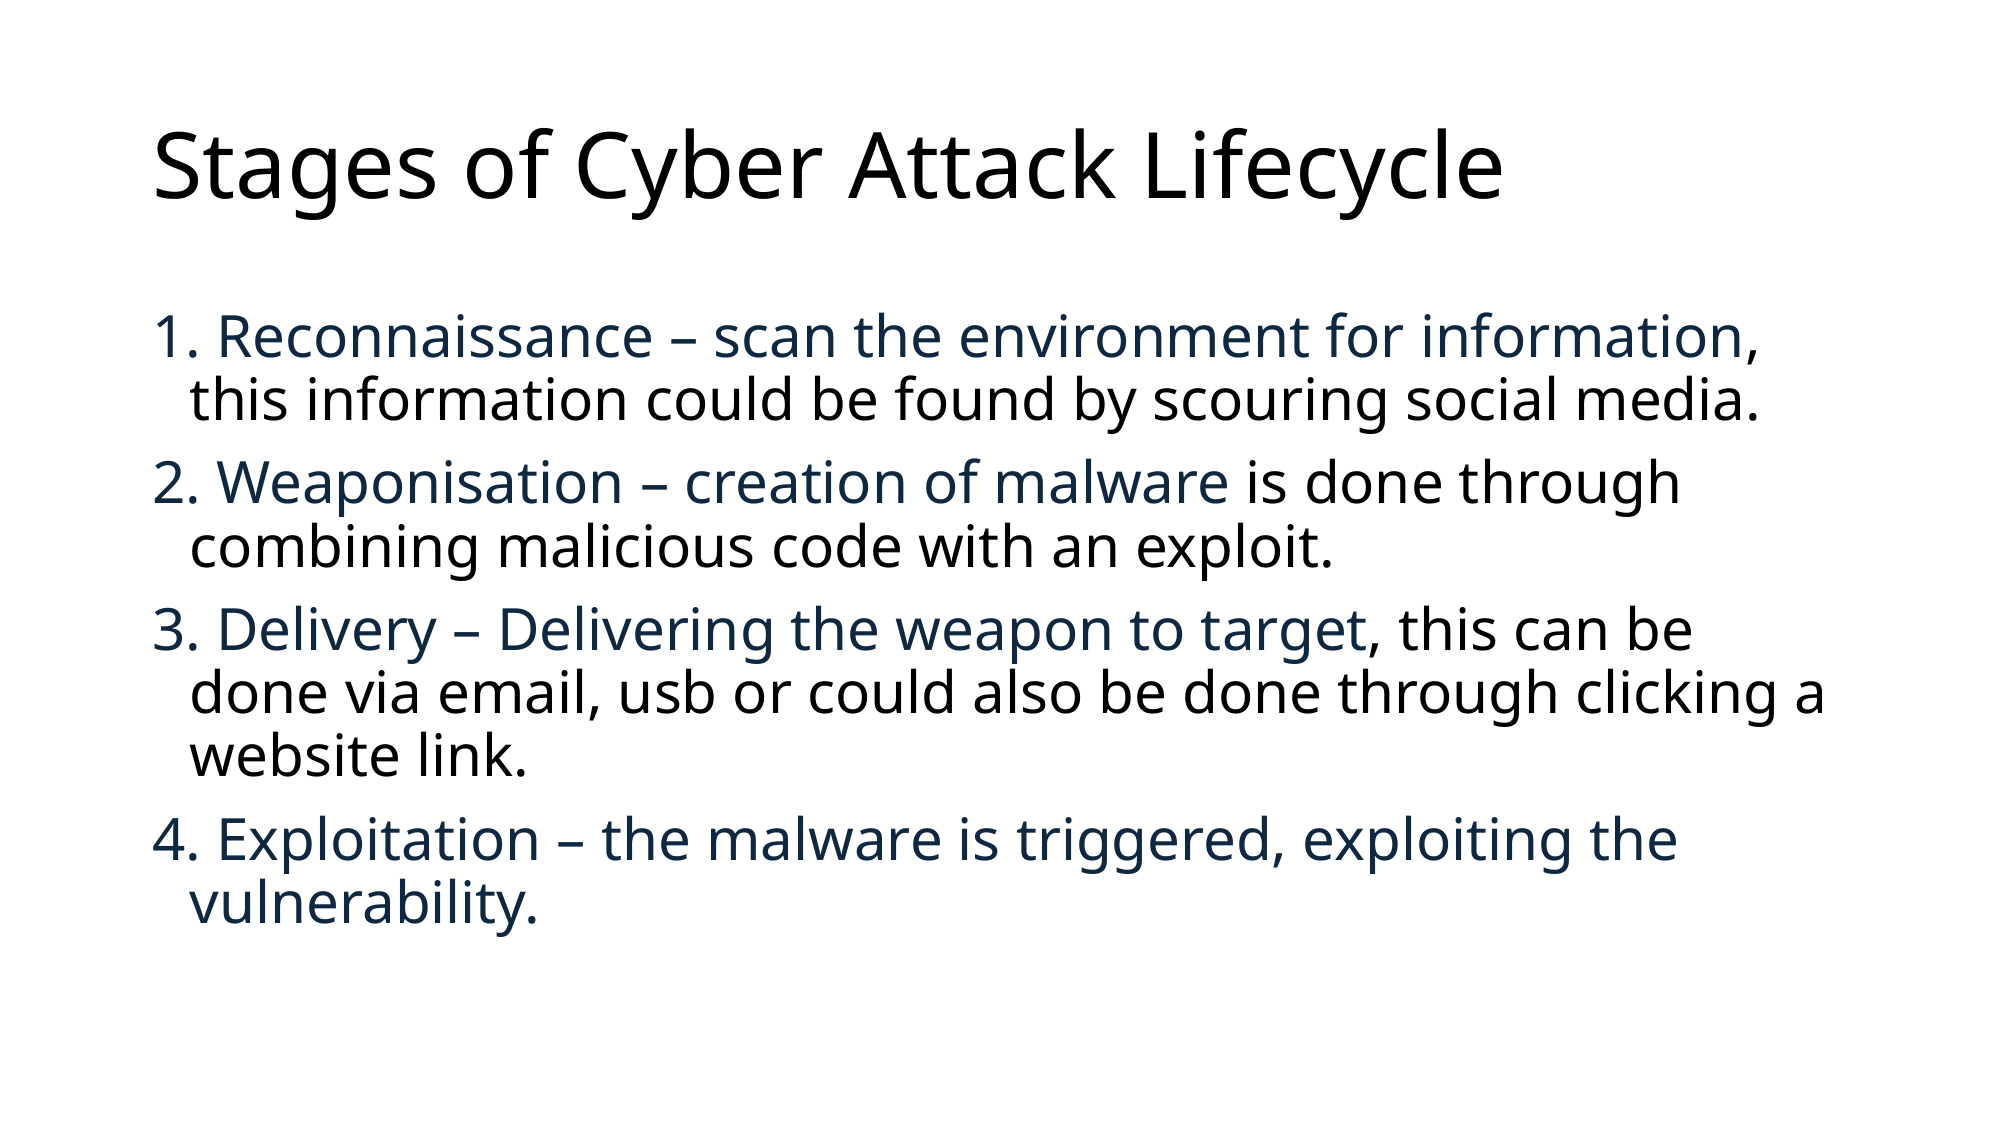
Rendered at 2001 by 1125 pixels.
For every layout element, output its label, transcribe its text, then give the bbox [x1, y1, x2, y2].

title Stages of Cyber Attack Lifecycle [137, 59, 1863, 278]
list Reconnaissance – scan the environment for information​, this information could be found by scouring social media. Weaponisation – creation of malware​ is done through combining malicious code with an exploit. Delivery – Delivering the weapon to target​, this can be done via email, usb or could also be done through clicking a website link. Exploitation – the malware is triggered, exploiting the vulnerability.​ [137, 299, 1863, 1014]
